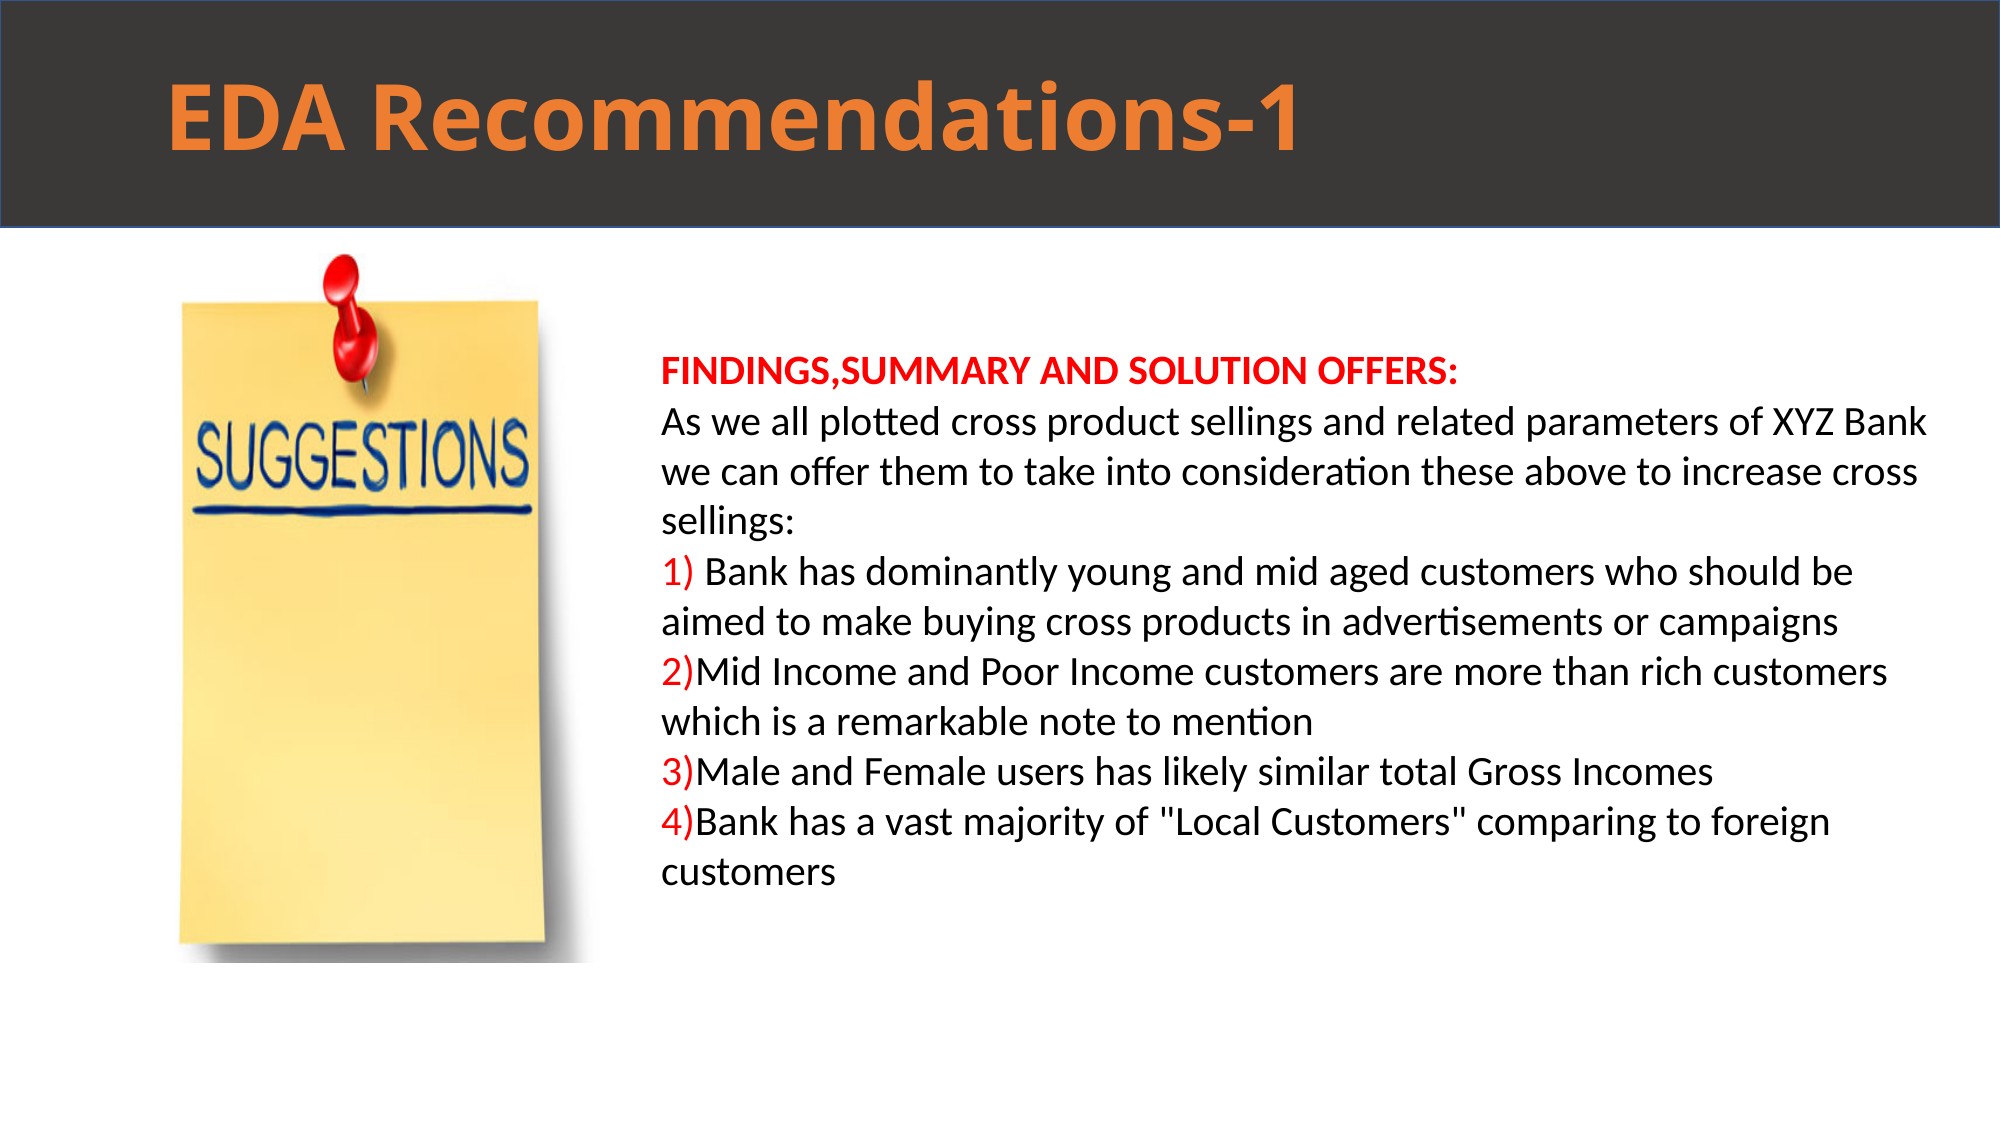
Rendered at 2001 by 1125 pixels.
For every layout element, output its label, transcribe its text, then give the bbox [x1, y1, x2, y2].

text_box EDA Recommendations-1 [0, 0, 2000, 228]
picture [0, 253, 749, 963]
text_box FINDINGS,SUMMARY AND SOLUTION OFFERS: As we all plotted cross product sellings and related parameters of XYZ Bank we can offer them to take into consideration these above to increase cross sellings: 1) Bank has dominantly young and mid aged customers who should be aimed to make buying cross products in advertisements or campaigns 2)Mid Income and Poor Income customers are more than rich customers which is a remarkable note to mention 3)Male and Female users has likely similar total Gross Incomes 4)Bank has a vast majority of "Local Customers" comparing to foreign customers [749, 256, 1962, 901]
